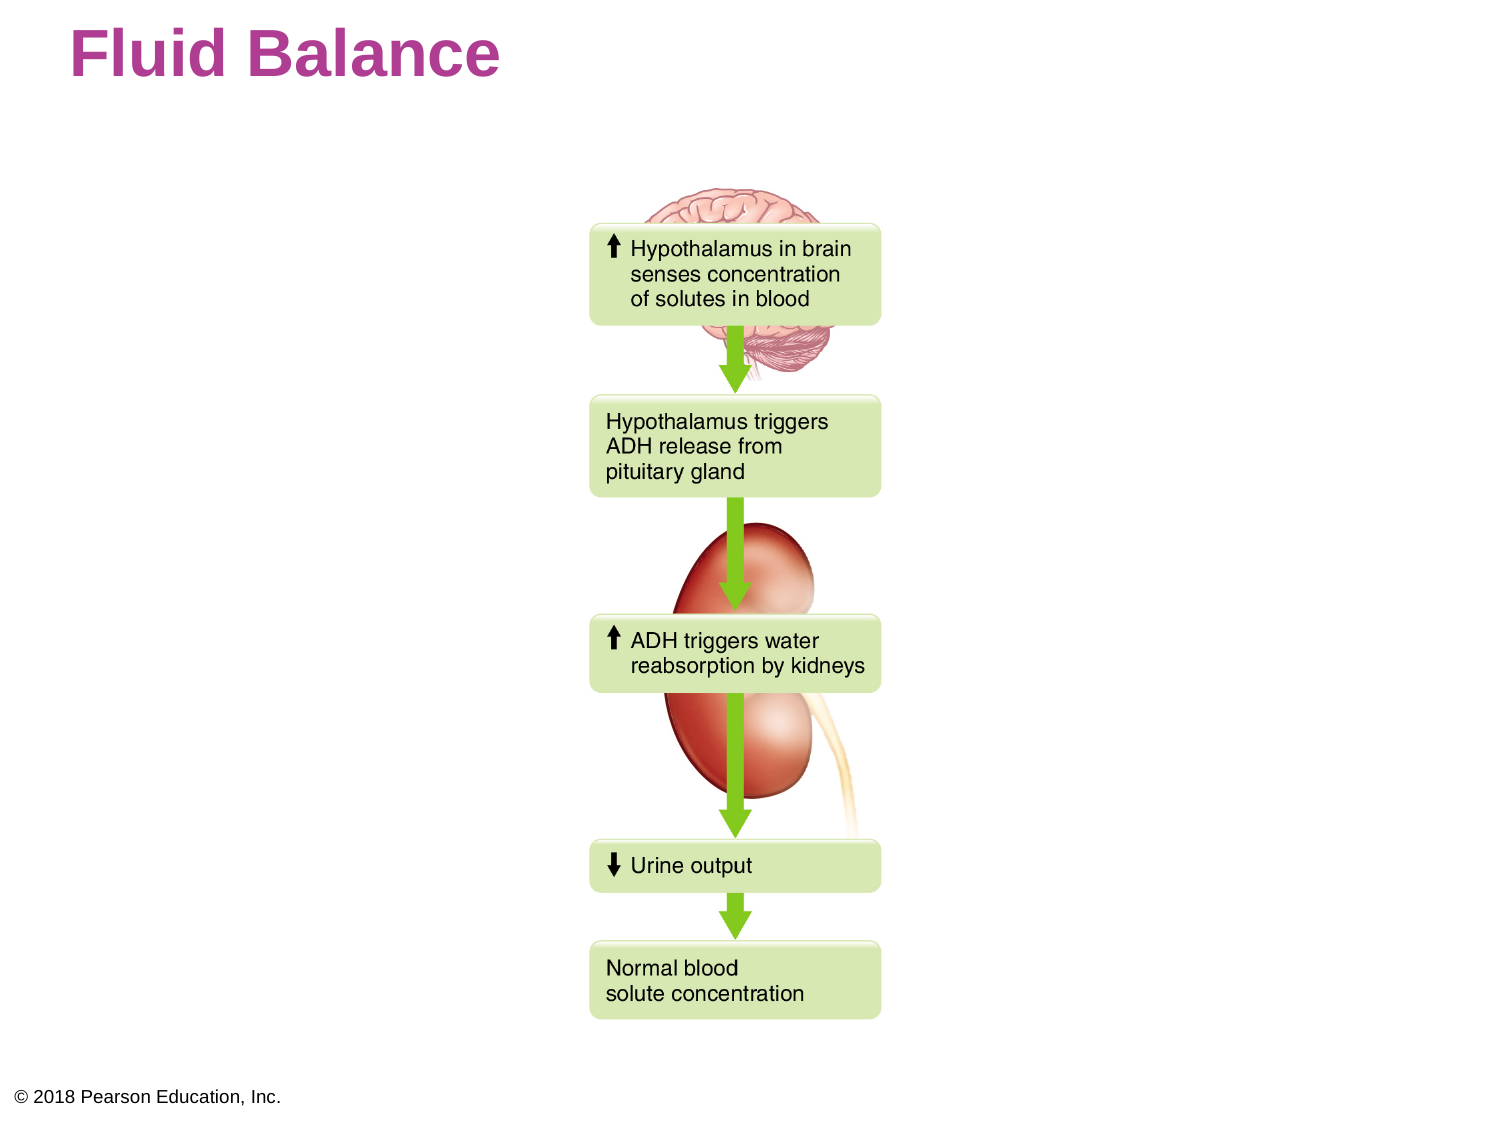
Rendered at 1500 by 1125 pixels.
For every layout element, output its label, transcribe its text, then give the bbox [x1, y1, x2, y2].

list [584, 188, 886, 1024]
footer © 2018 Pearson Education, Inc. [14, 1084, 900, 1115]
title Fluid Balance [0, 1, 1495, 97]
